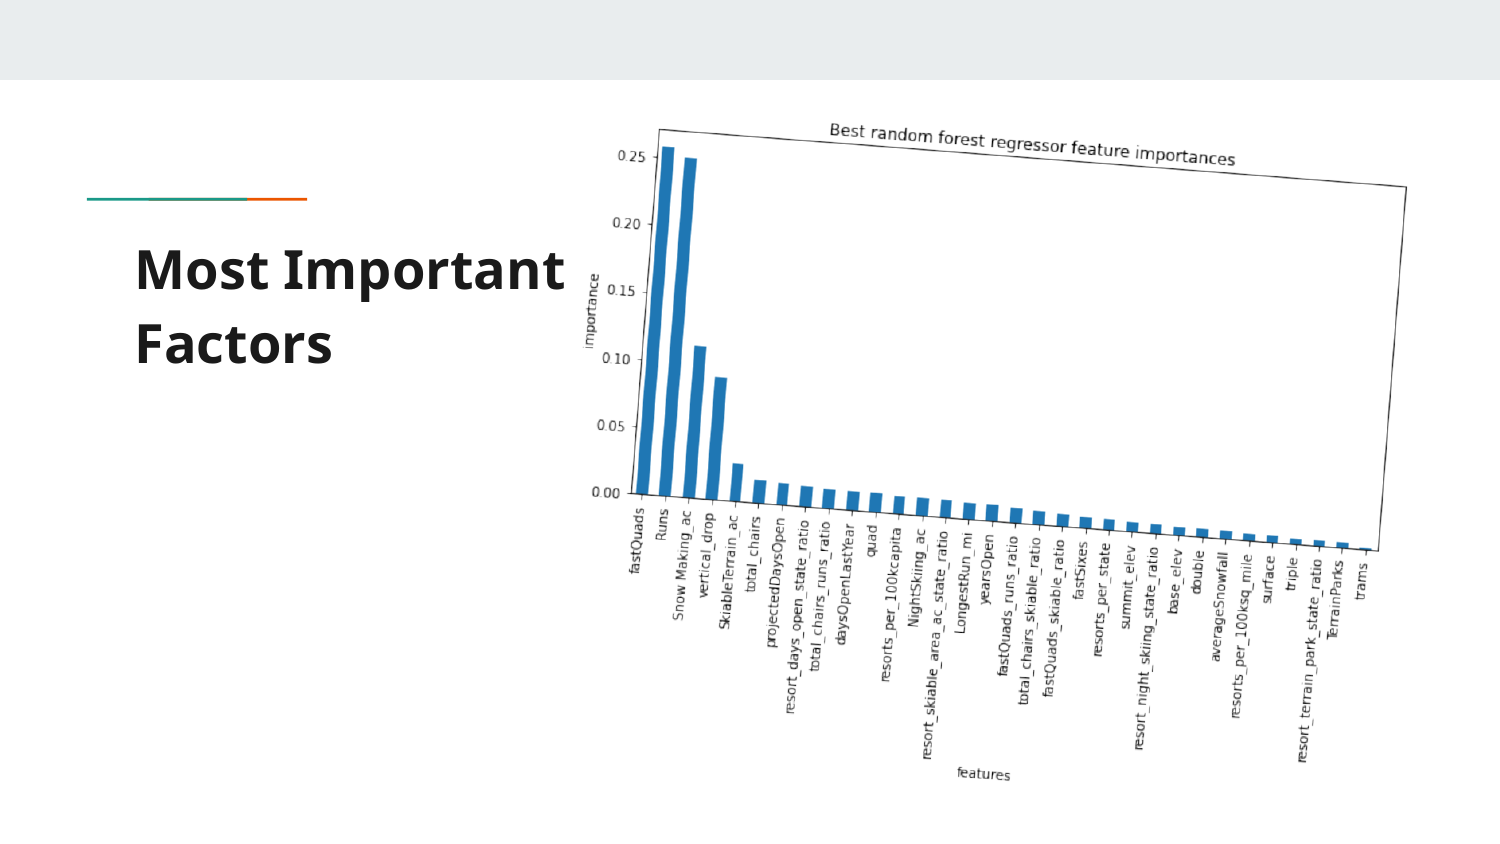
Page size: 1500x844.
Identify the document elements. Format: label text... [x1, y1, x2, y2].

picture [543, 94, 1415, 818]
title Most Important Factors [119, 216, 560, 461]
